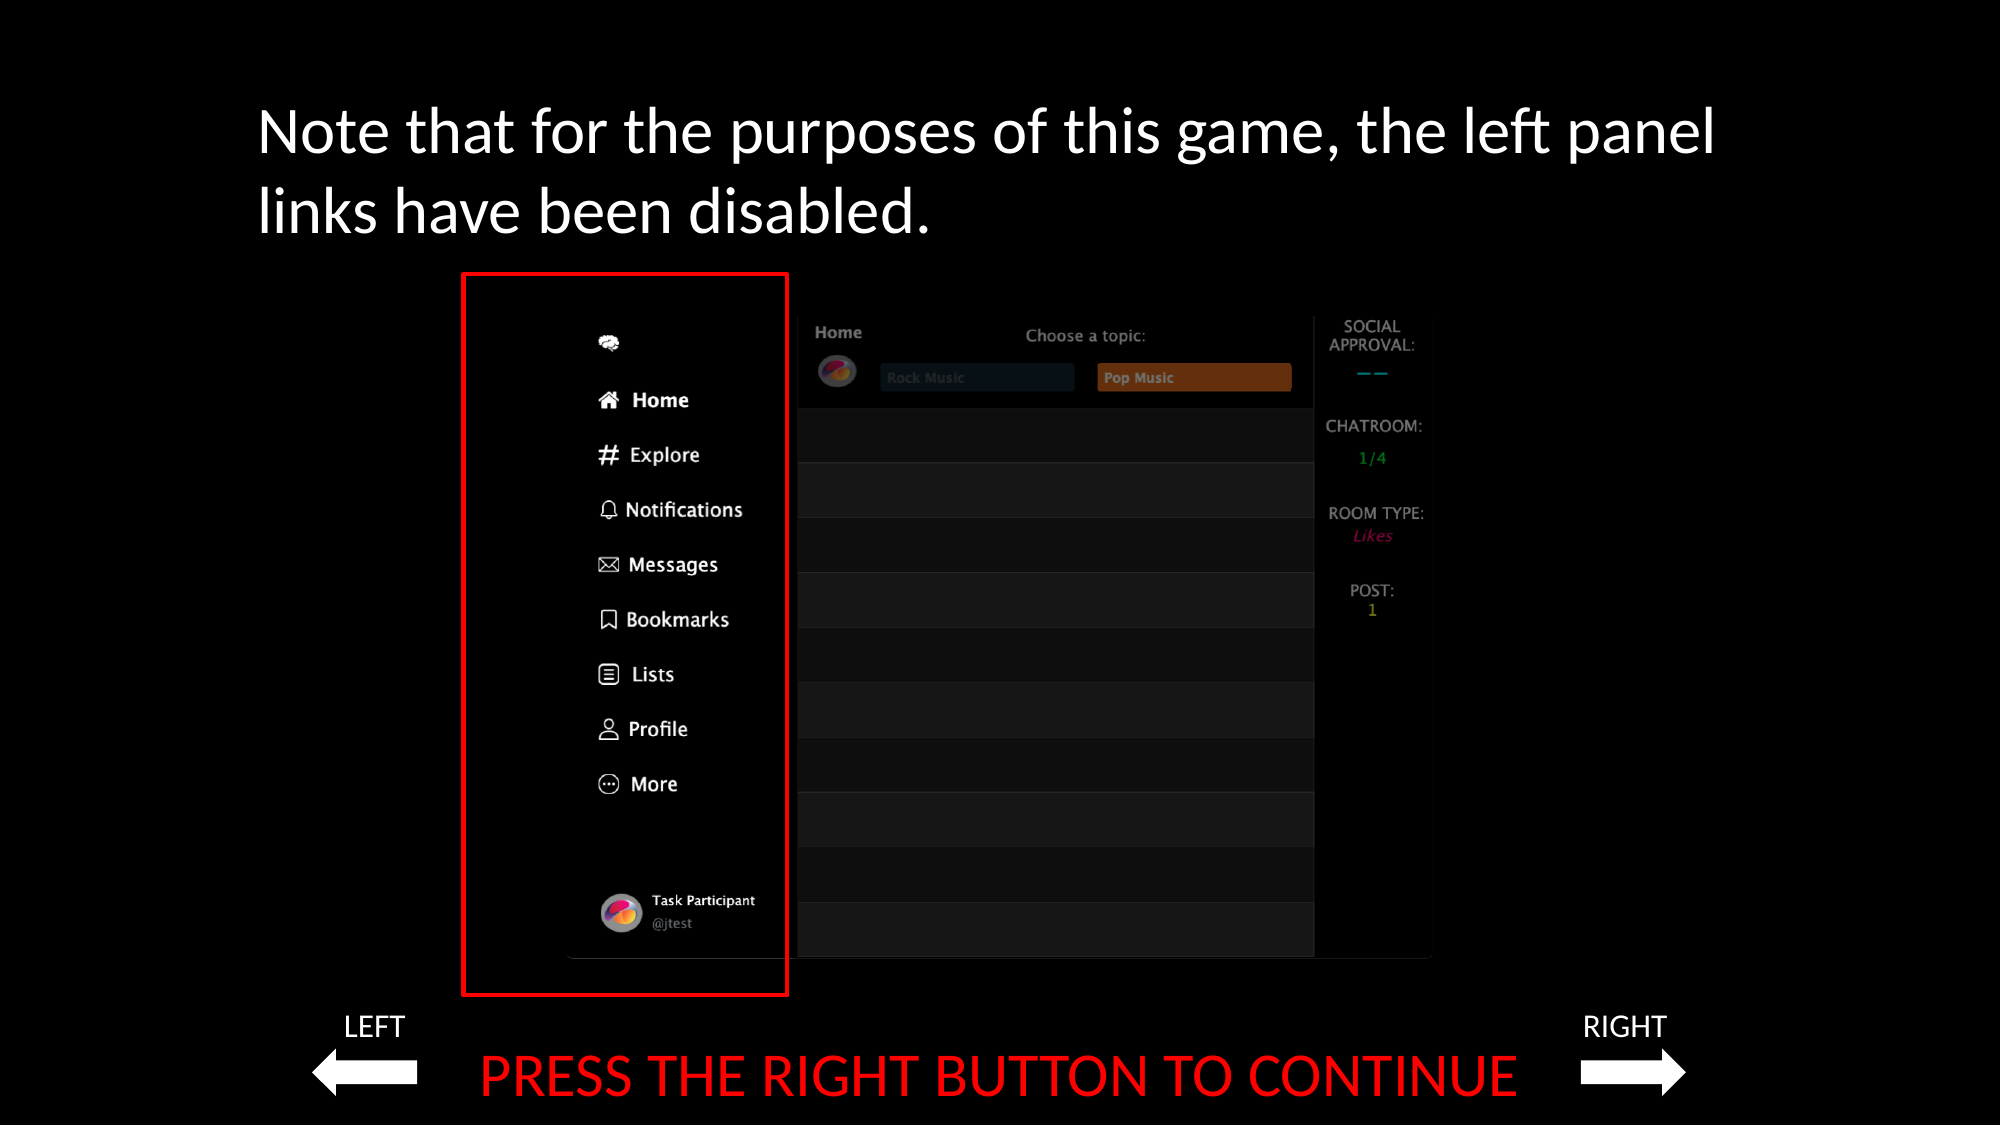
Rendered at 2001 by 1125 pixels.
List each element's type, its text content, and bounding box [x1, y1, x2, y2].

picture [567, 316, 1433, 959]
text_box RIGHT [1499, 996, 1751, 1125]
list Note that for the purposes of this game, the left panel links have been disabled. [242, 79, 1791, 353]
text_box [791, 283, 1530, 1008]
text_box [311, 1047, 418, 1097]
text_box [461, 272, 789, 997]
text_box PRESS THE RIGHT BUTTON TO CONTINUE [501, 1017, 1499, 1125]
text_box [1580, 1047, 1687, 1097]
text_box LEFT [249, 996, 501, 1125]
